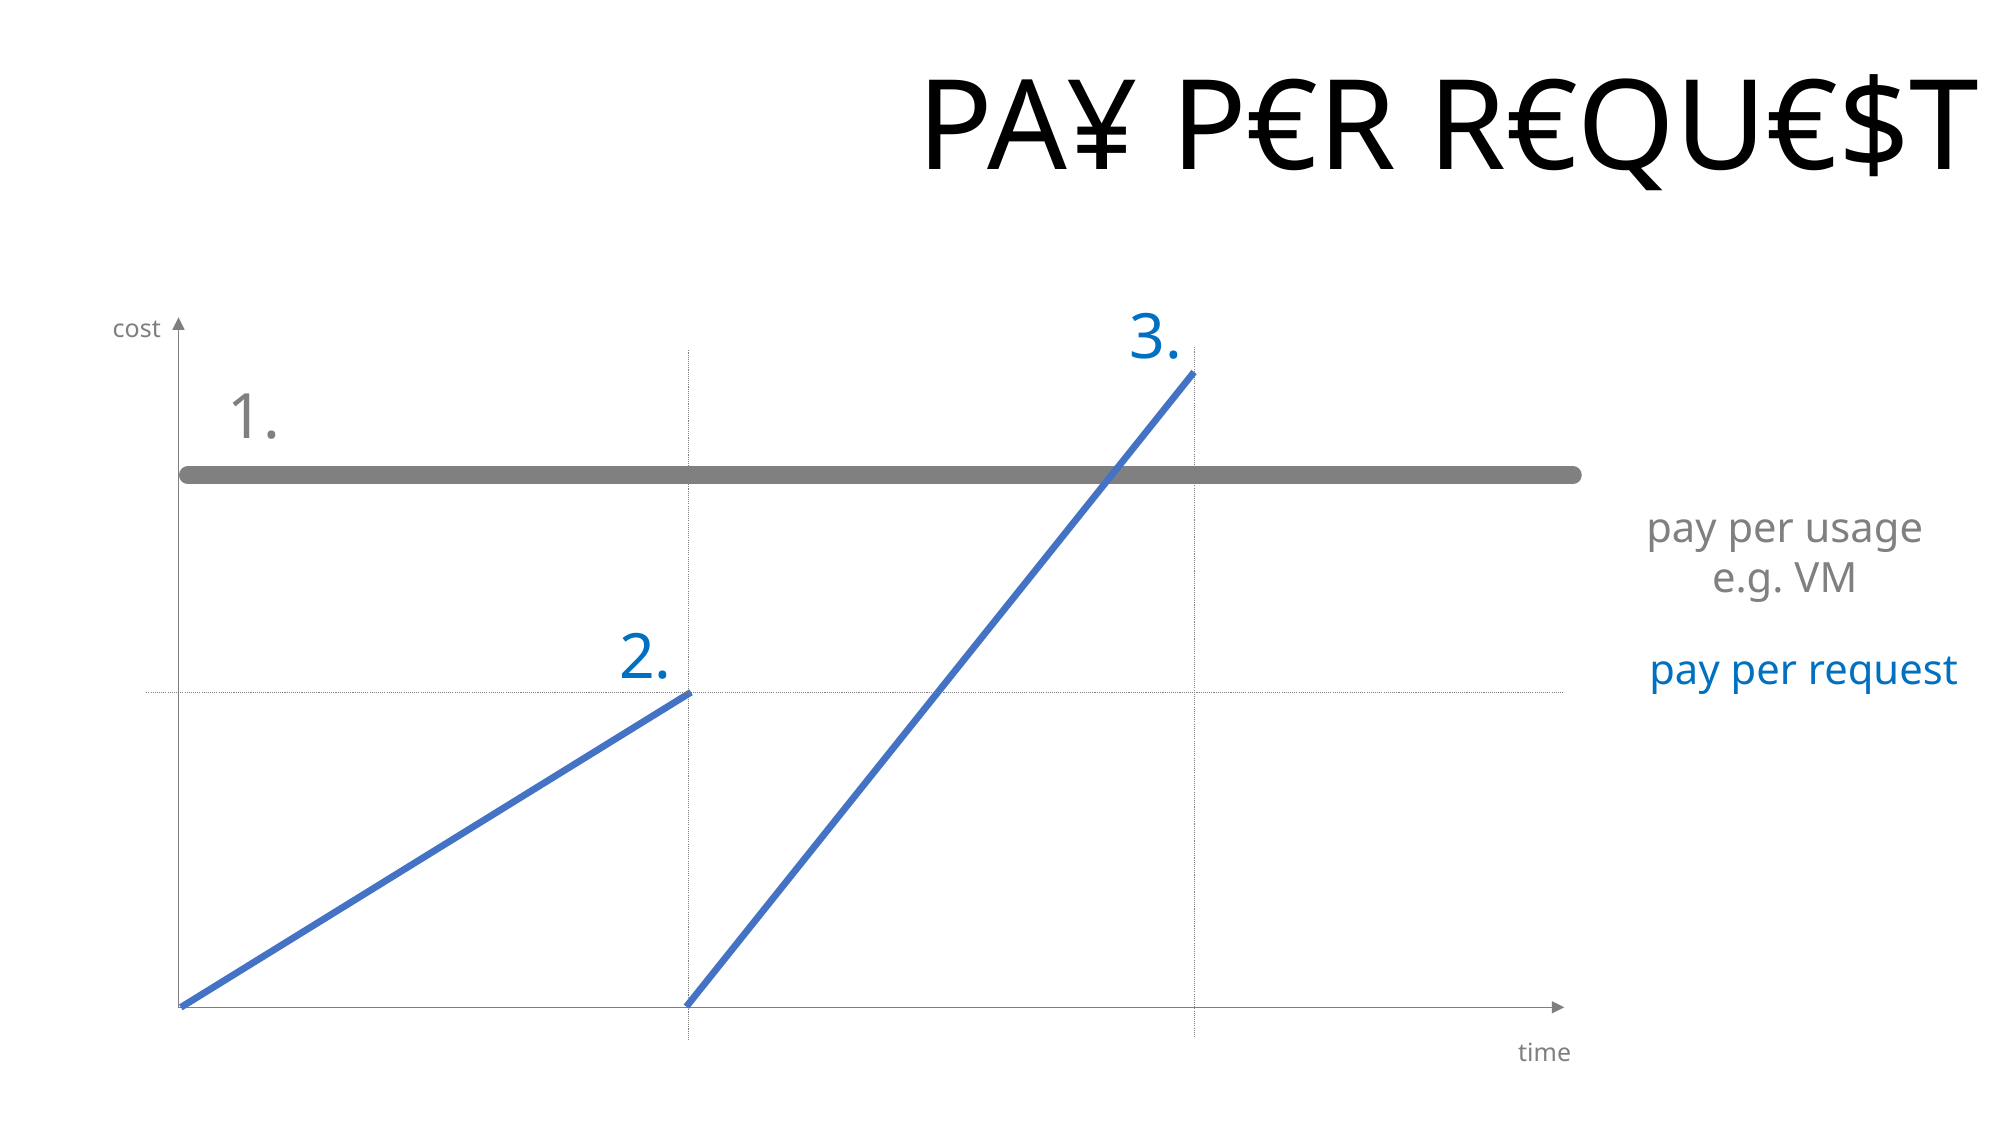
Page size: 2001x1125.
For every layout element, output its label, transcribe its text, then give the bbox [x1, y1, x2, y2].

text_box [686, 693, 1195, 1007]
text_box 3. [1102, 286, 1209, 379]
text_box PA¥ P€R R€QU€$T [682, 0, 2000, 203]
title time [1429, 1018, 1660, 1075]
text_box 2. [592, 606, 686, 692]
text_box pay per request [1631, 608, 1976, 701]
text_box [180, 693, 691, 1008]
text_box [686, 372, 1195, 692]
text_box 1. [200, 366, 308, 459]
text_box cost [83, 297, 191, 350]
text_box pay per usage e.g. VM [1612, 516, 1957, 609]
